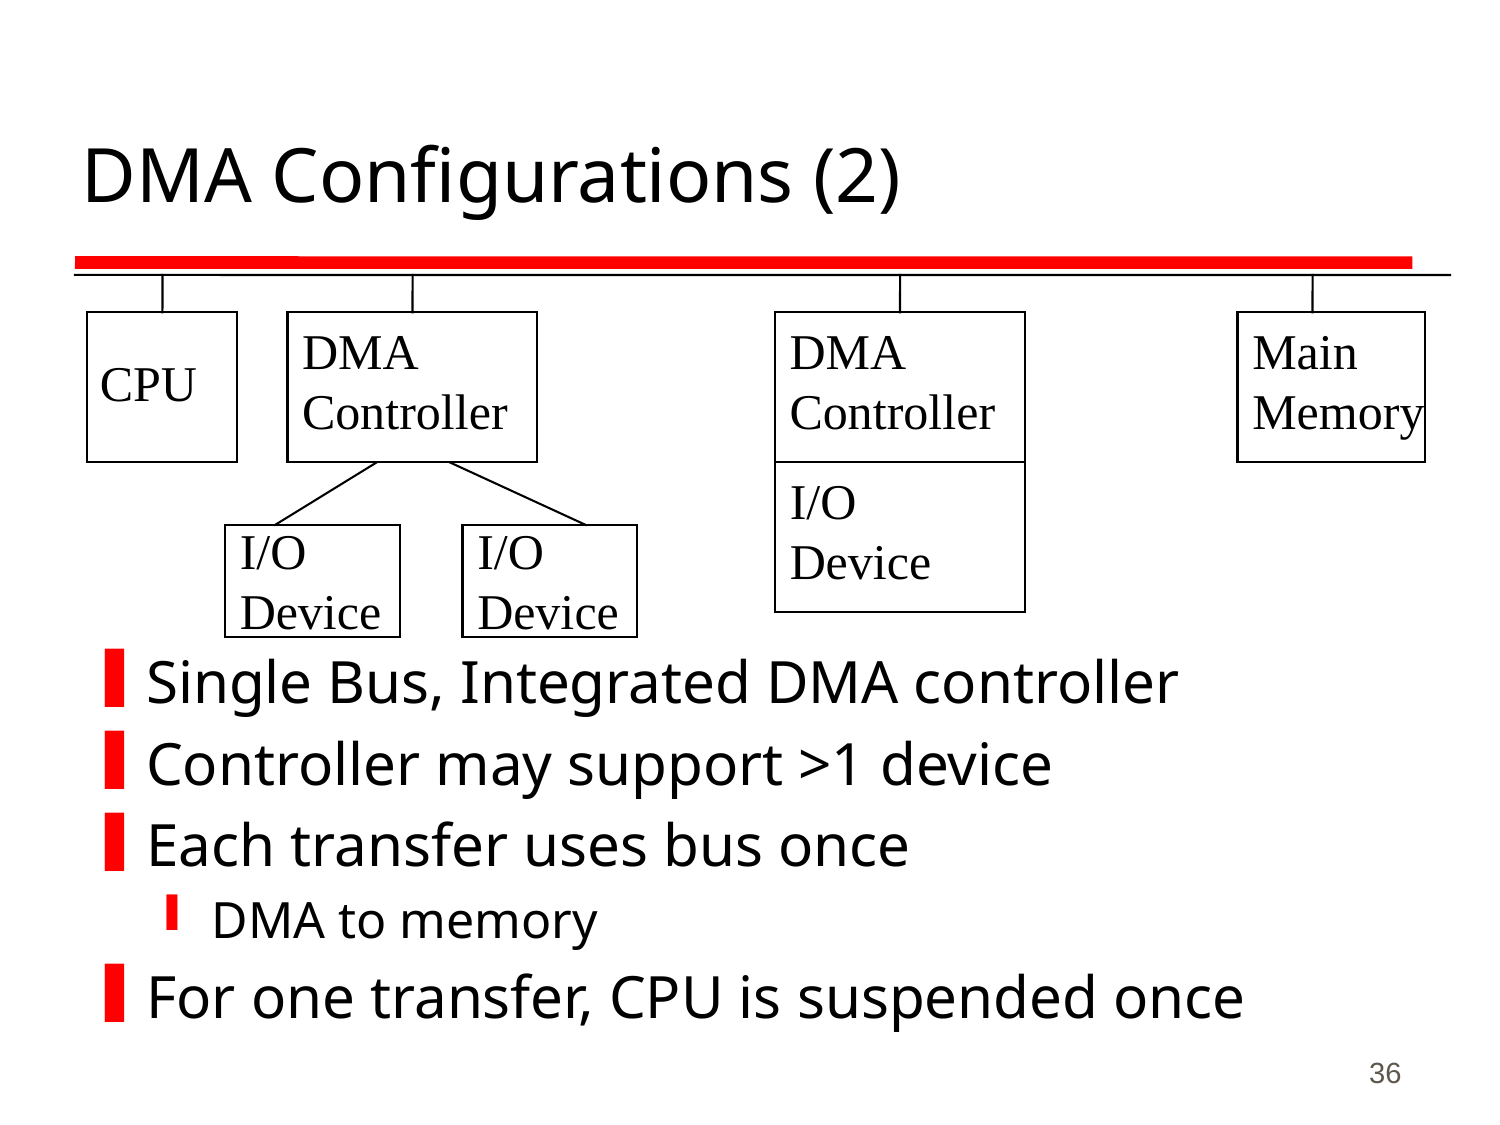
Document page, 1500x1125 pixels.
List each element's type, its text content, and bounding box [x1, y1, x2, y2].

text_box DMA Controller [287, 312, 523, 448]
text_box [449, 462, 587, 526]
text_box [1237, 448, 1425, 463]
text_box [87, 312, 238, 463]
list Single Bus, Integrated DMA controller Controller may support >1 device Each transfer uses bus once DMA to memory For one transfer, CPU is suspended once [74, 637, 1417, 1125]
text_box I/O Device [225, 512, 397, 648]
text_box [774, 462, 1025, 613]
text_box I/O Device [774, 462, 947, 598]
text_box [274, 462, 377, 526]
text_box Main Memory [1237, 312, 1440, 448]
text_box [634, 525, 638, 638]
slide_number 36 [1103, 1021, 1417, 1098]
text_box DMA Controller [774, 312, 1011, 448]
text_box CPU [85, 344, 213, 419]
text_box [287, 312, 538, 463]
title DMA Configurations (2) [66, 37, 1413, 226]
text_box I/O Device [462, 512, 634, 648]
text_box [774, 312, 1025, 462]
